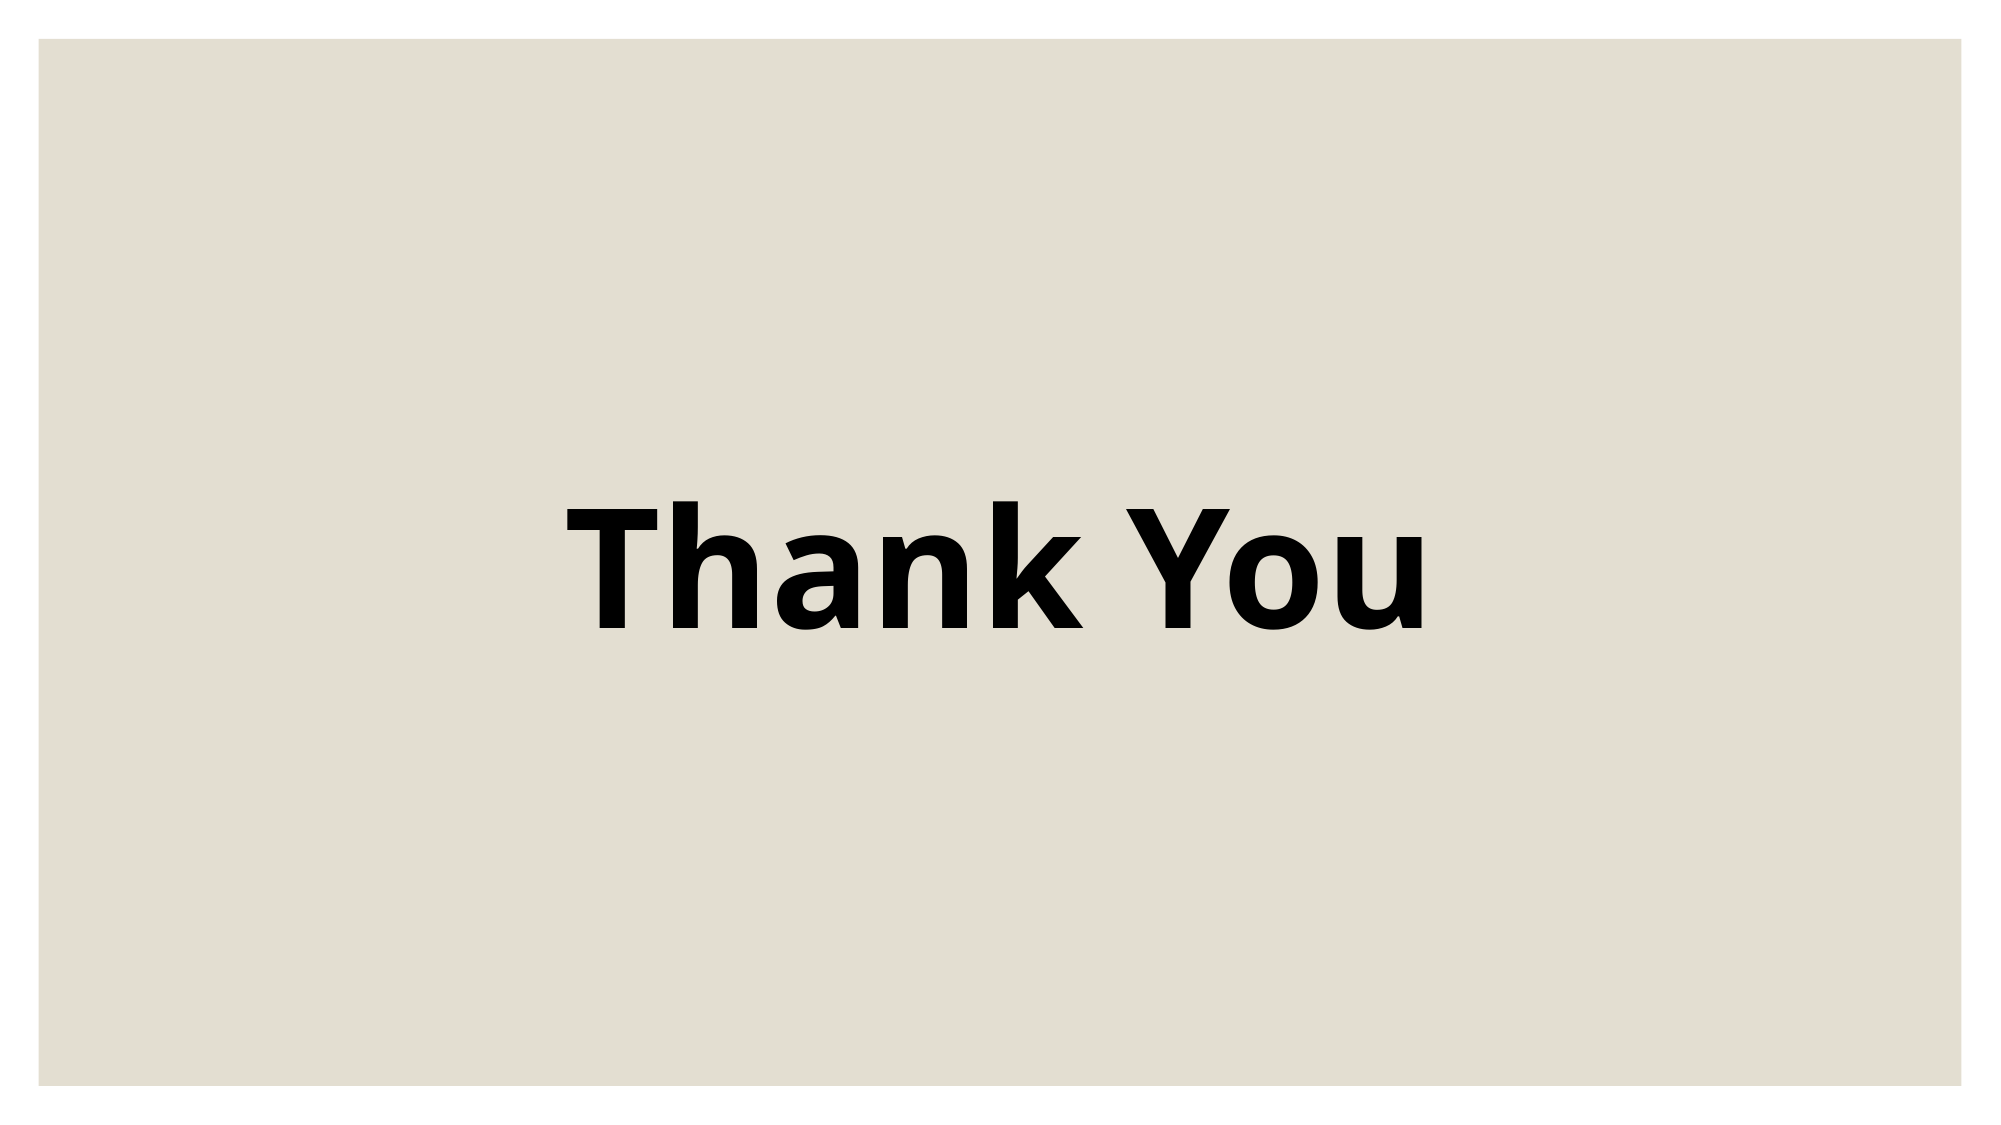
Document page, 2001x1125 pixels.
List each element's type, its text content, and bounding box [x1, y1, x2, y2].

text_box Thank You [311, 453, 1689, 669]
